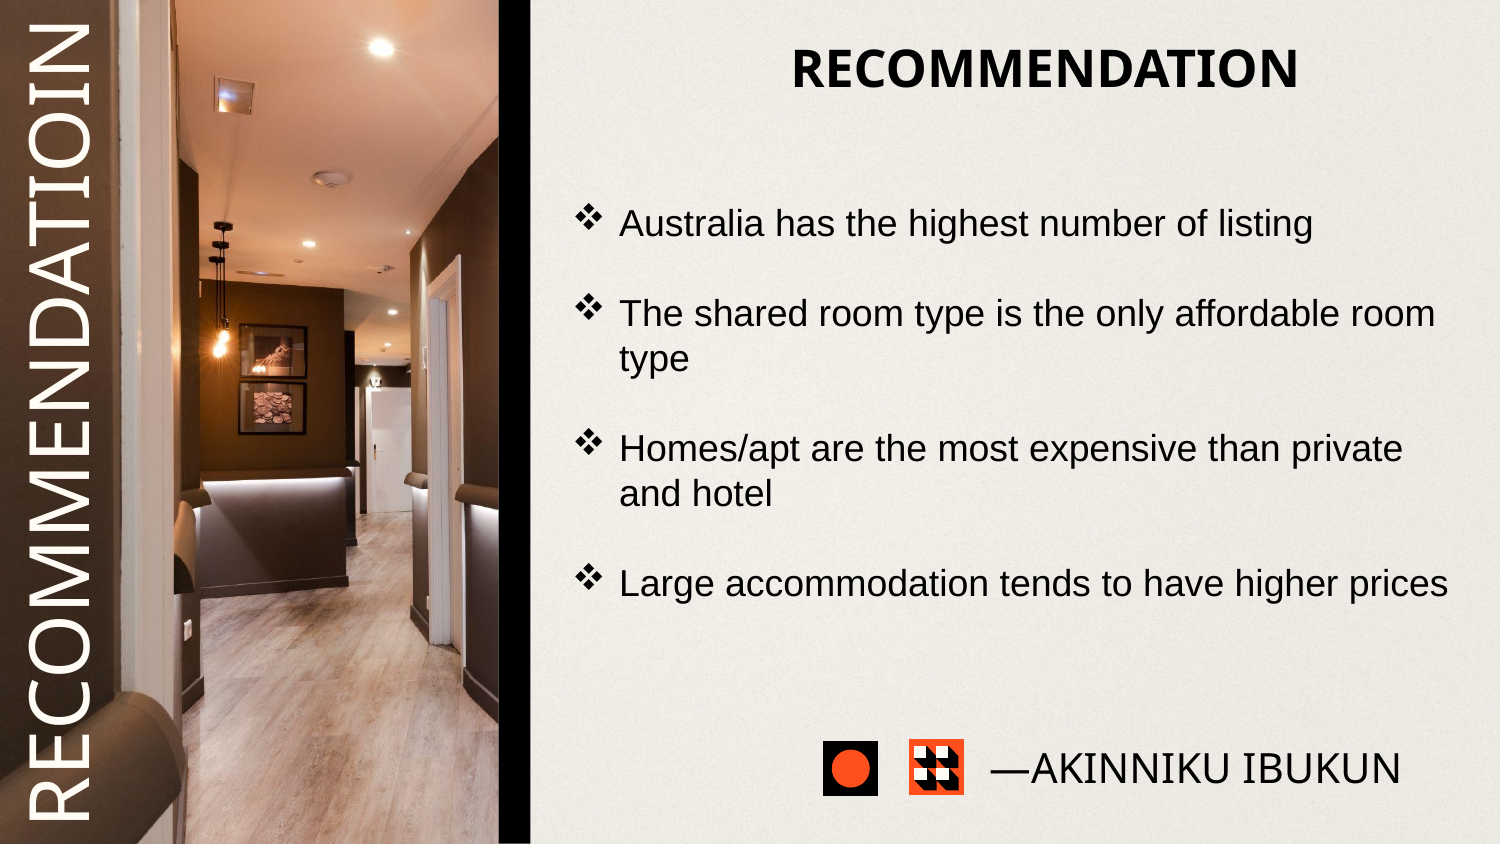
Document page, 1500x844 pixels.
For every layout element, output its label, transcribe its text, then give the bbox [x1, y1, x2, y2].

text_box Australia has the highest number of listing The shared room type is the only affordable room type Homes/apt are the most expensive than private and hotel Large accommodation tends to have higher prices [557, 191, 1474, 612]
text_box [822, 740, 879, 797]
subtitle RECOMMENDATION [750, 0, 1316, 134]
text_box [500, 0, 531, 844]
title —AKINNIKU IBUKUN [647, 716, 1418, 818]
picture [0, 0, 499, 844]
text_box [908, 739, 965, 796]
